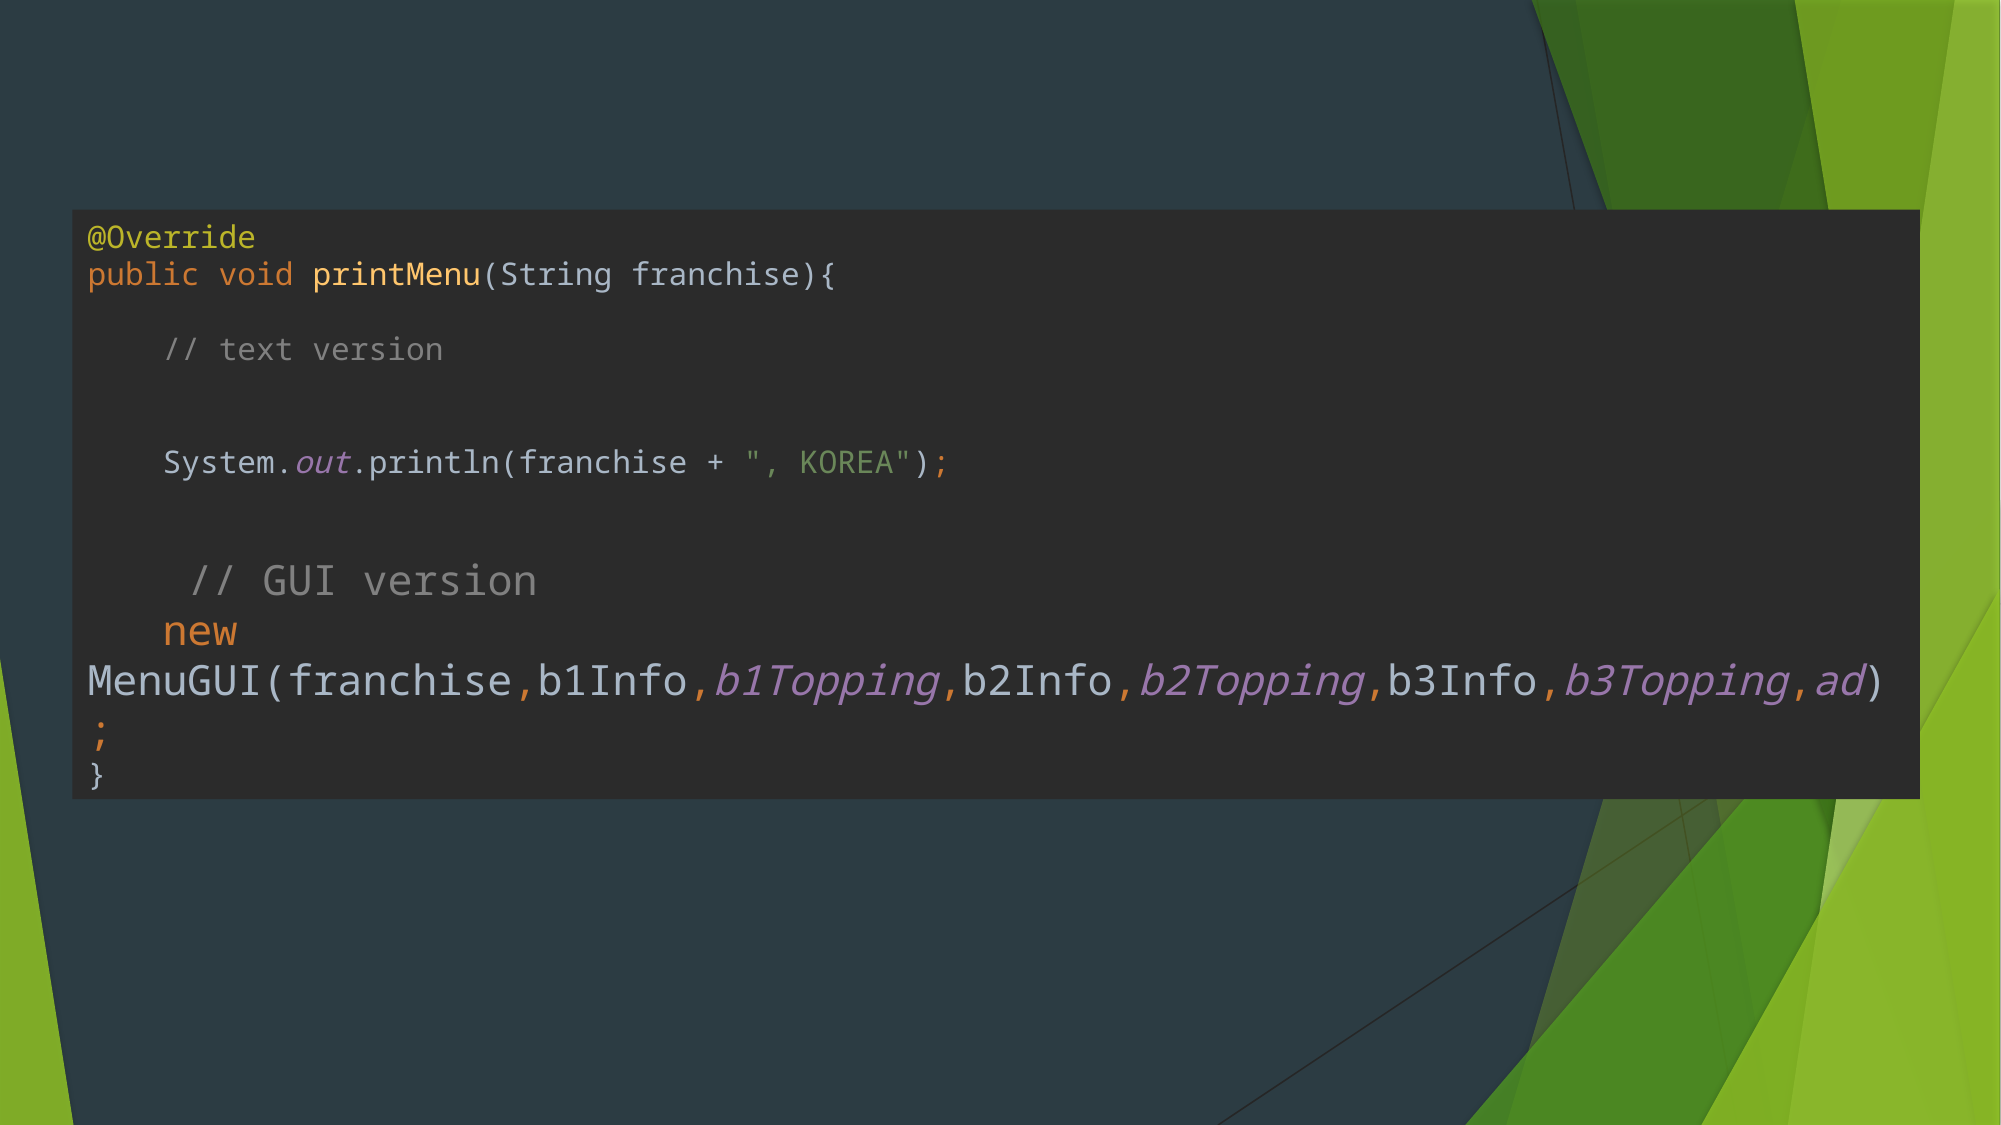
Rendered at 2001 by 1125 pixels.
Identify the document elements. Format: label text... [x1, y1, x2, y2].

text_box @Override public void printMenu(String franchise){ // text version System.out.println(franchise + ", KOREA"); // GUI version new MenuGUI(franchise,b1Info,b1Topping,b2Info,b2Topping,b3Info,b3Topping,ad); } [72, 209, 1920, 800]
